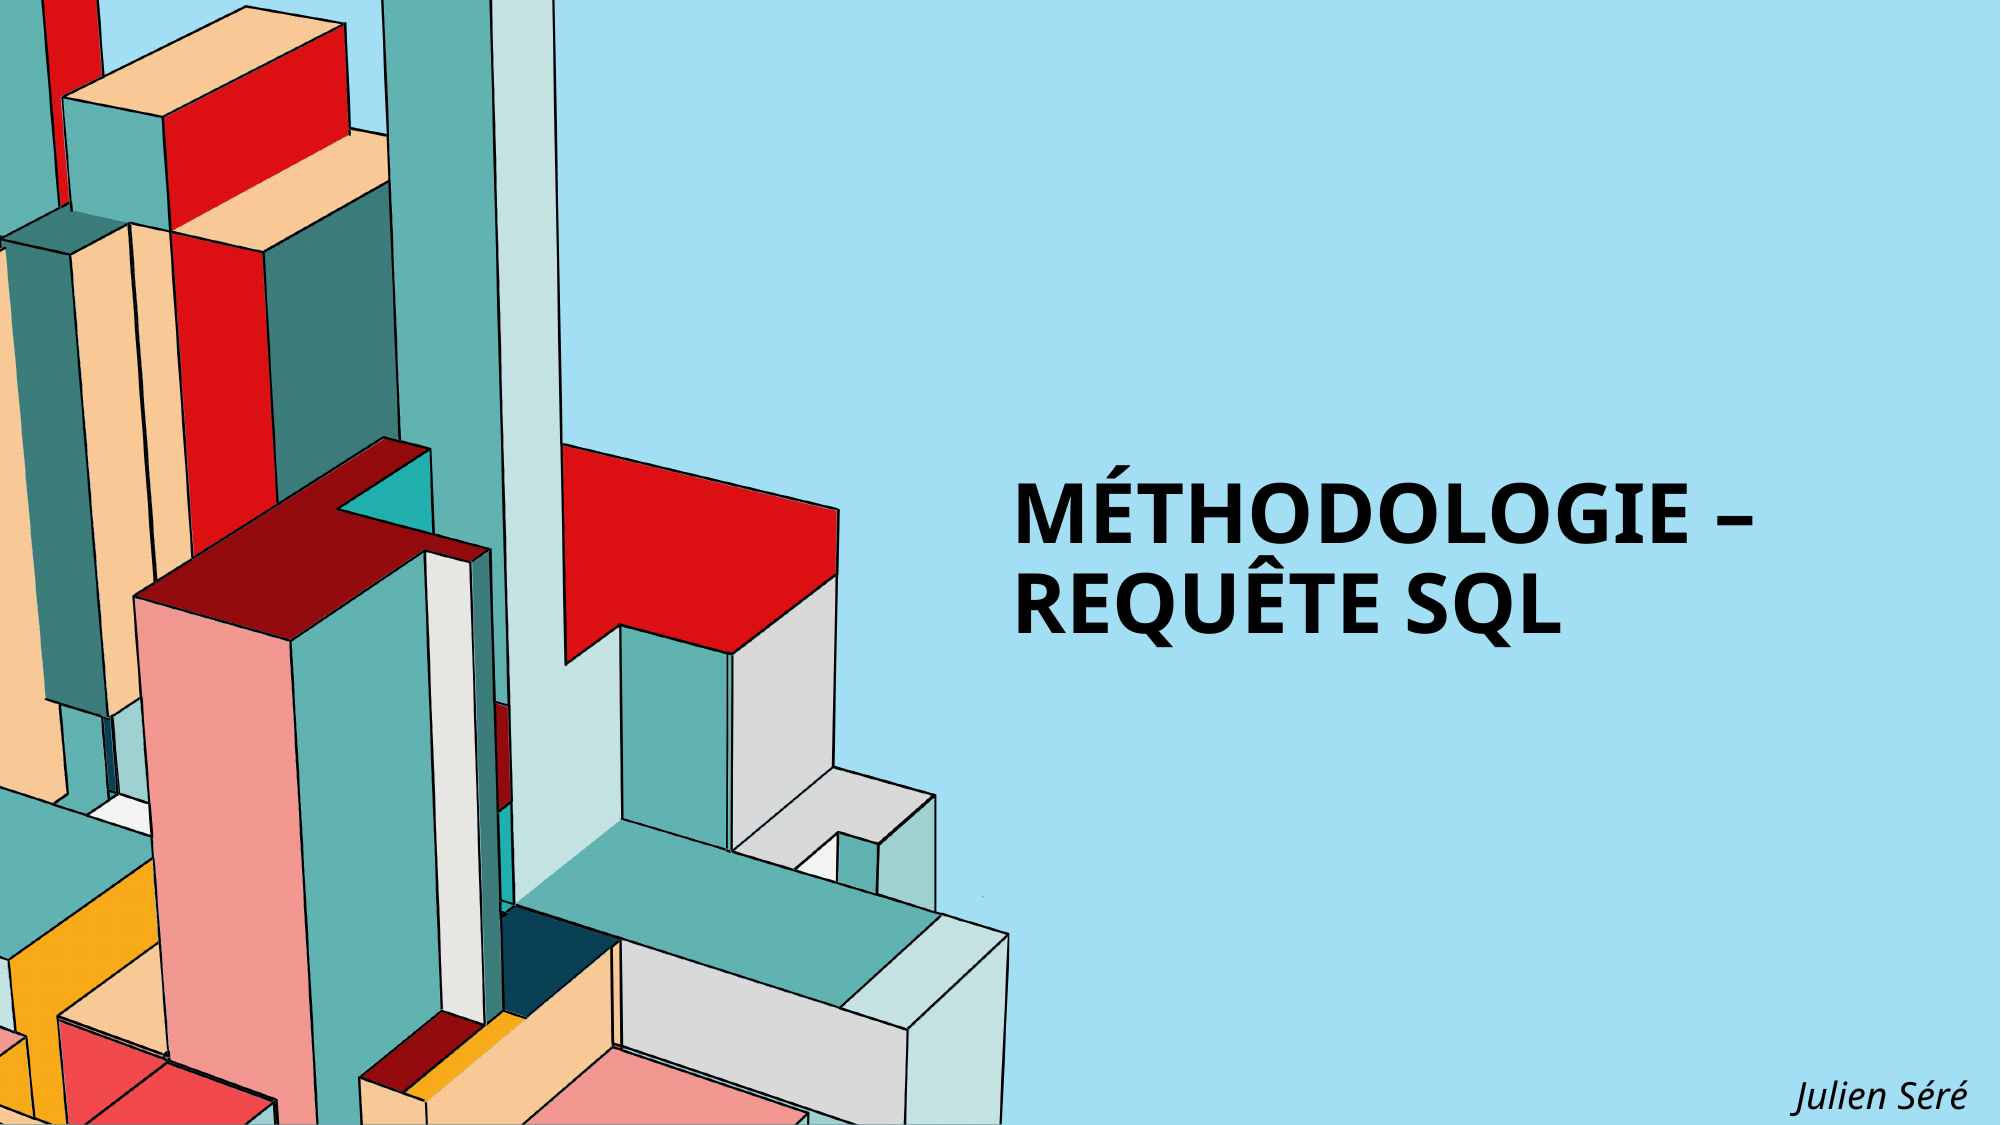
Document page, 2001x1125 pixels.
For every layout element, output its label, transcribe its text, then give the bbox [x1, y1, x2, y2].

picture [0, 0, 1010, 1125]
text_box Julien Séré [1247, 1064, 1984, 1125]
title Méthodologie – Requête SQL [996, 157, 1853, 659]
